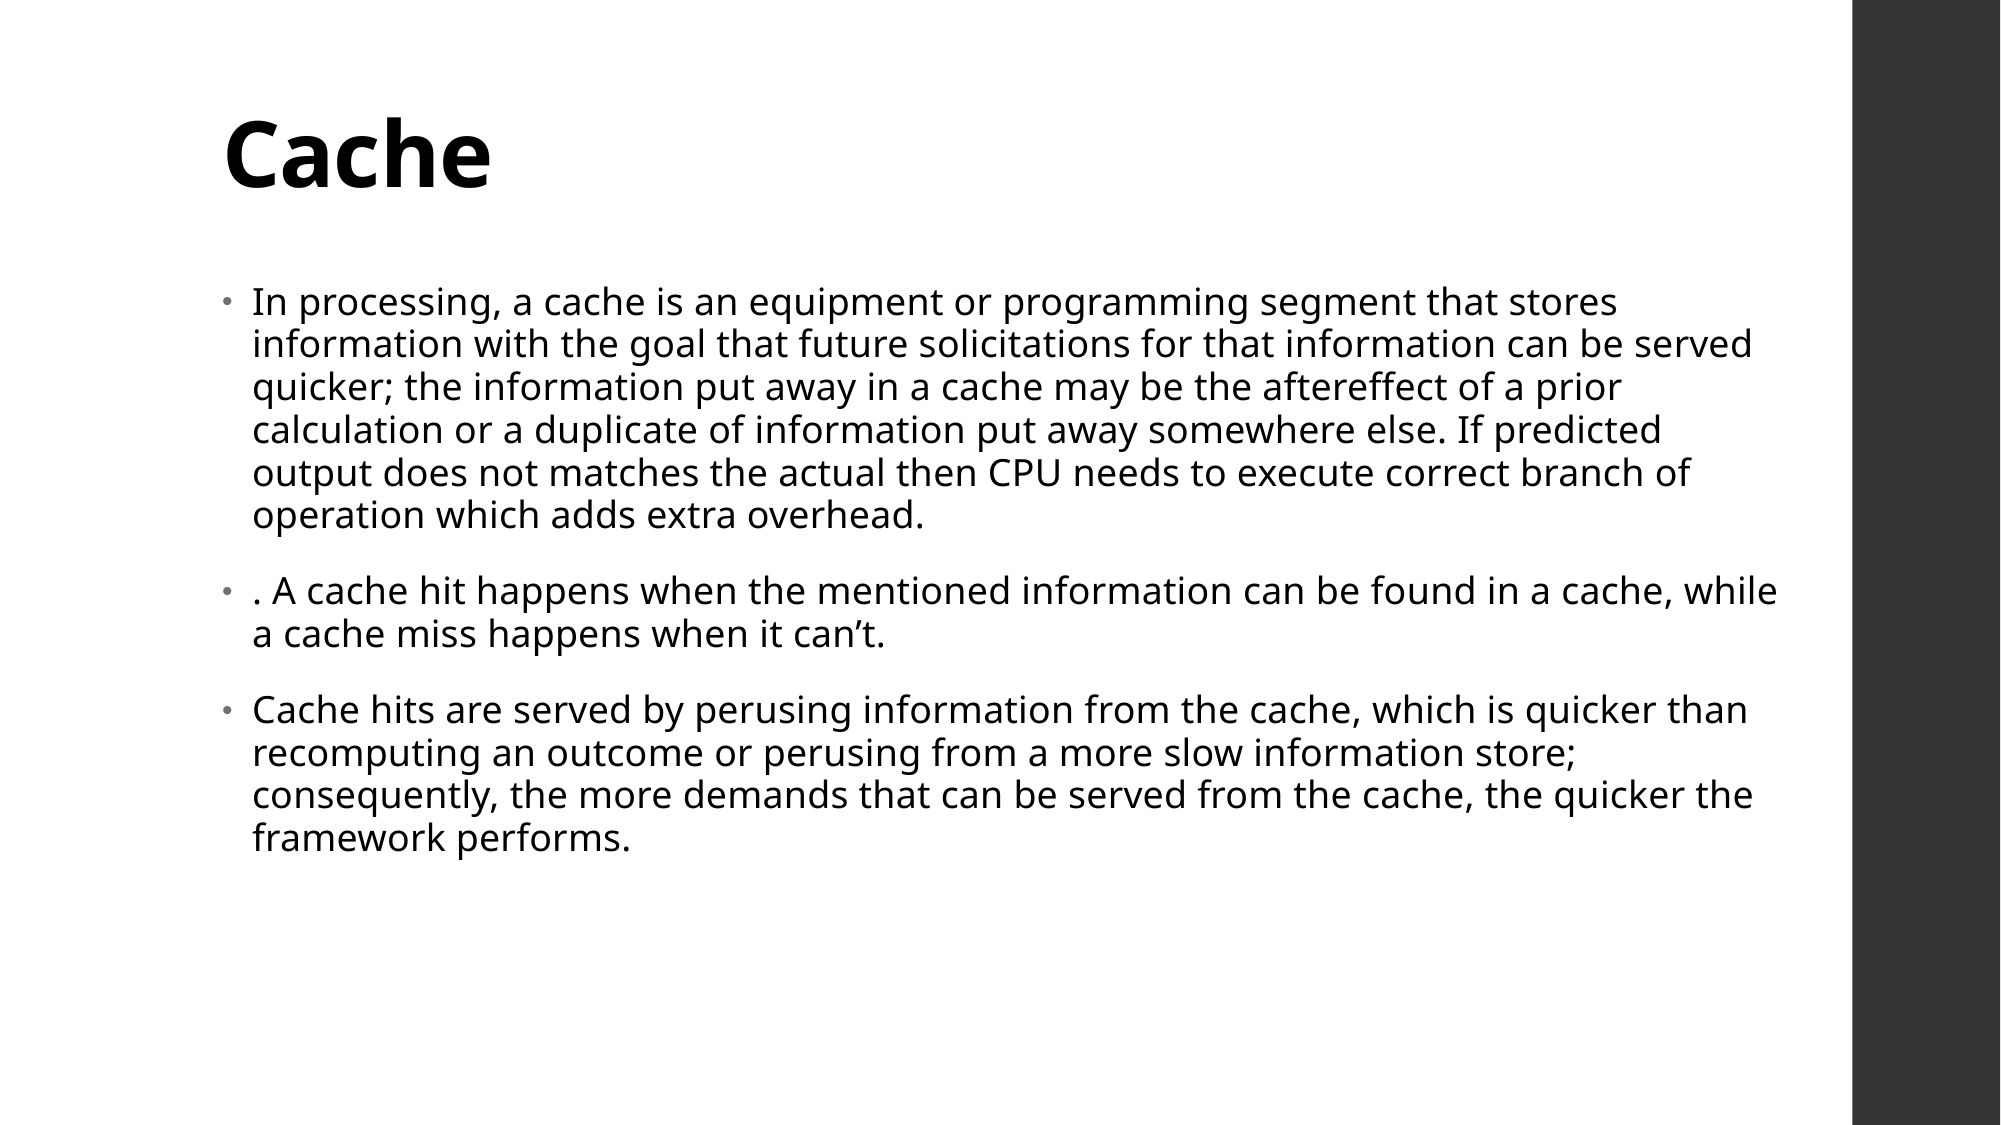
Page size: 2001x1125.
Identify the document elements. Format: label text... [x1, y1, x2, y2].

list In processing, a cache is an equipment or programming segment that stores information with the goal that future solicitations for that information can be served quicker; the information put away in a cache may be the aftereffect of a prior calculation or a duplicate of information put away somewhere else. If predicted output does not matches the actual then CPU needs to execute correct branch of operation which adds extra overhead. . A cache hit happens when the mentioned information can be found in a cache, while a cache miss happens when it can’t. Cache hits are served by perusing information from the cache, which is quicker than recomputing an outcome or perusing from a more slow information store; consequently, the more demands that can be served from the cache, the quicker the framework performs. [206, 273, 1797, 1014]
title Cache [206, 60, 1797, 215]
